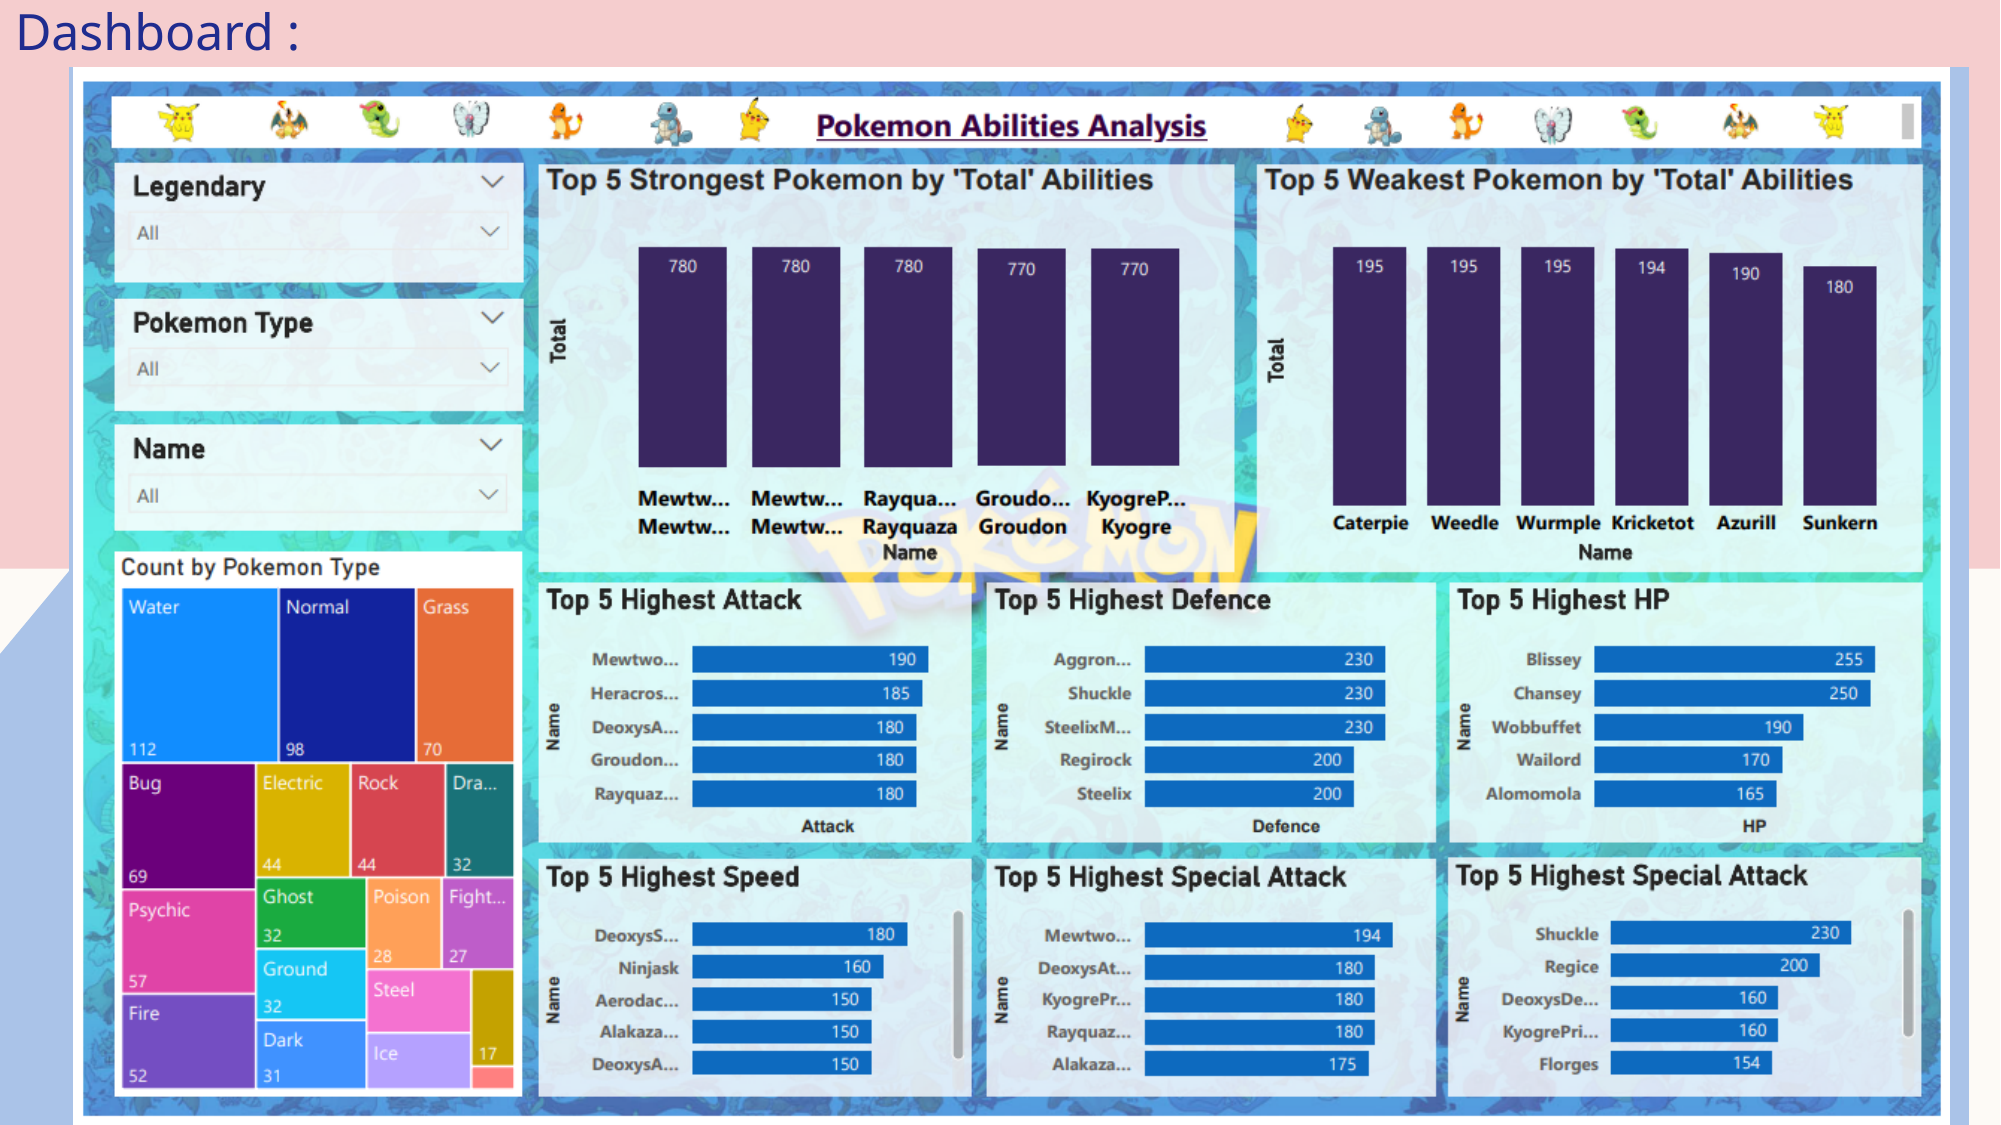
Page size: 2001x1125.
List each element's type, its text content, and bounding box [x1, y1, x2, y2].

list Dashboard : [0, 0, 1141, 68]
picture [69, 67, 1970, 1125]
